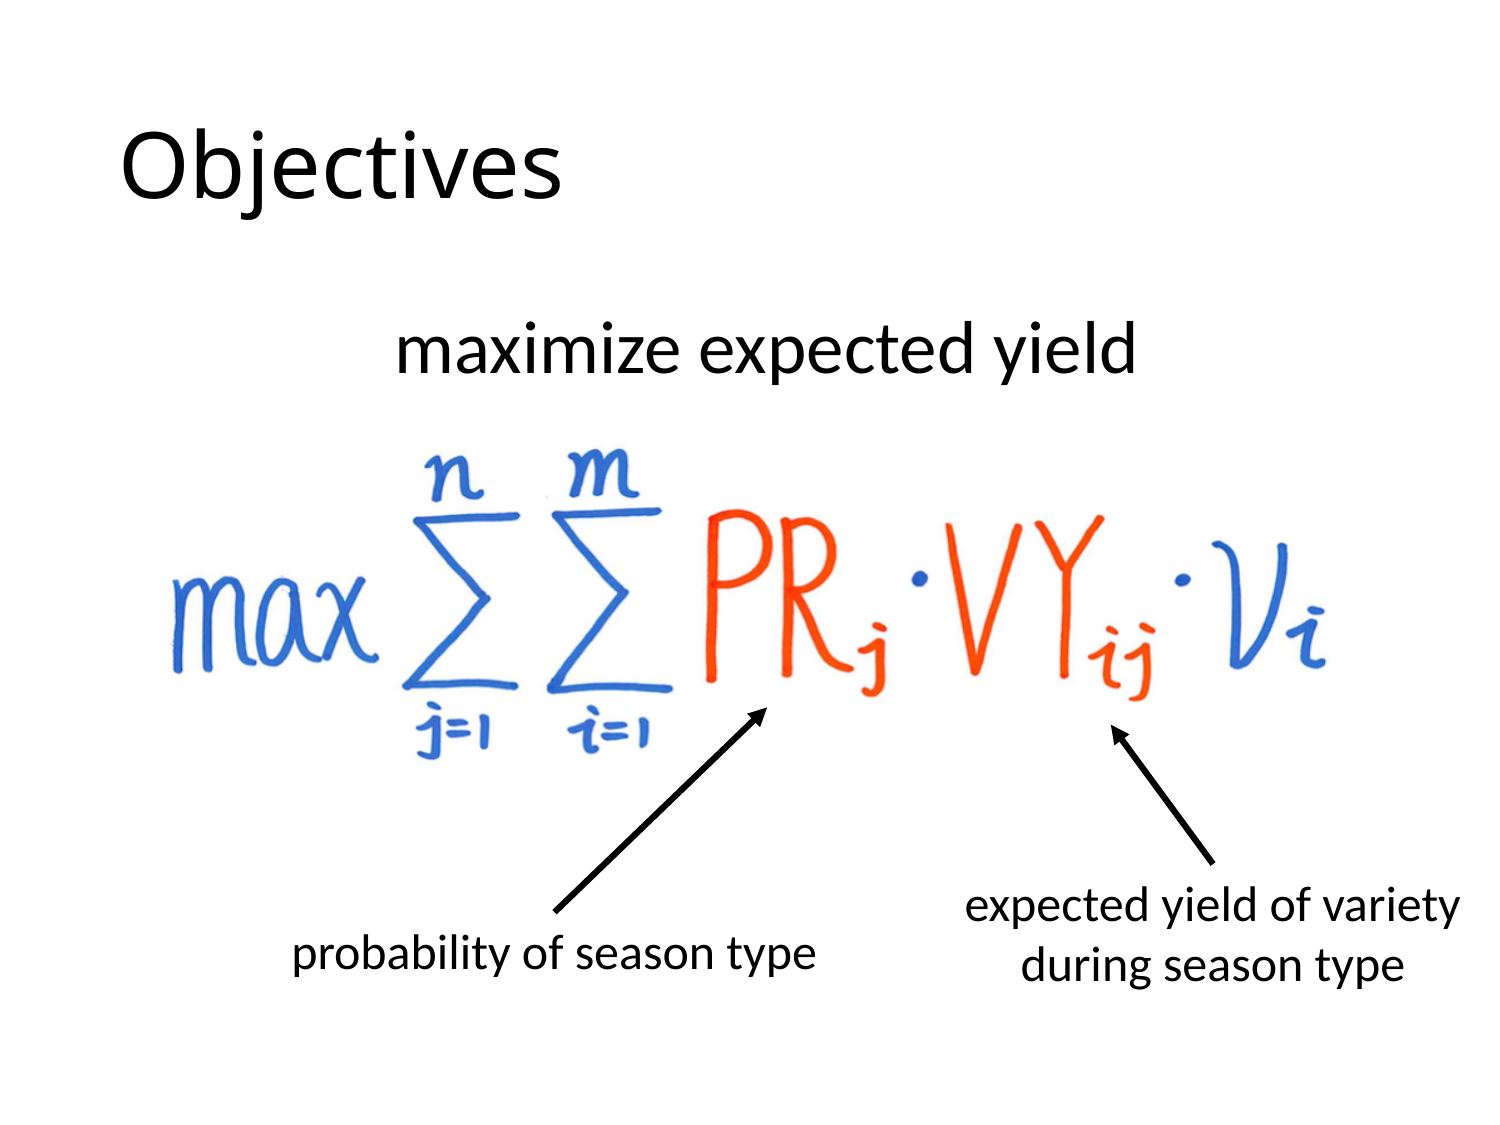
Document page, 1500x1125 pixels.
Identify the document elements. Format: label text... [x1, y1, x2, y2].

title Objectives [103, 59, 1397, 278]
picture [166, 439, 1334, 768]
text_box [554, 707, 767, 913]
text_box maximize expected yield [379, 291, 1155, 396]
text_box probability of season type [276, 912, 833, 987]
text_box expected yield of variety during season type [949, 863, 1477, 999]
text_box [1110, 724, 1214, 865]
